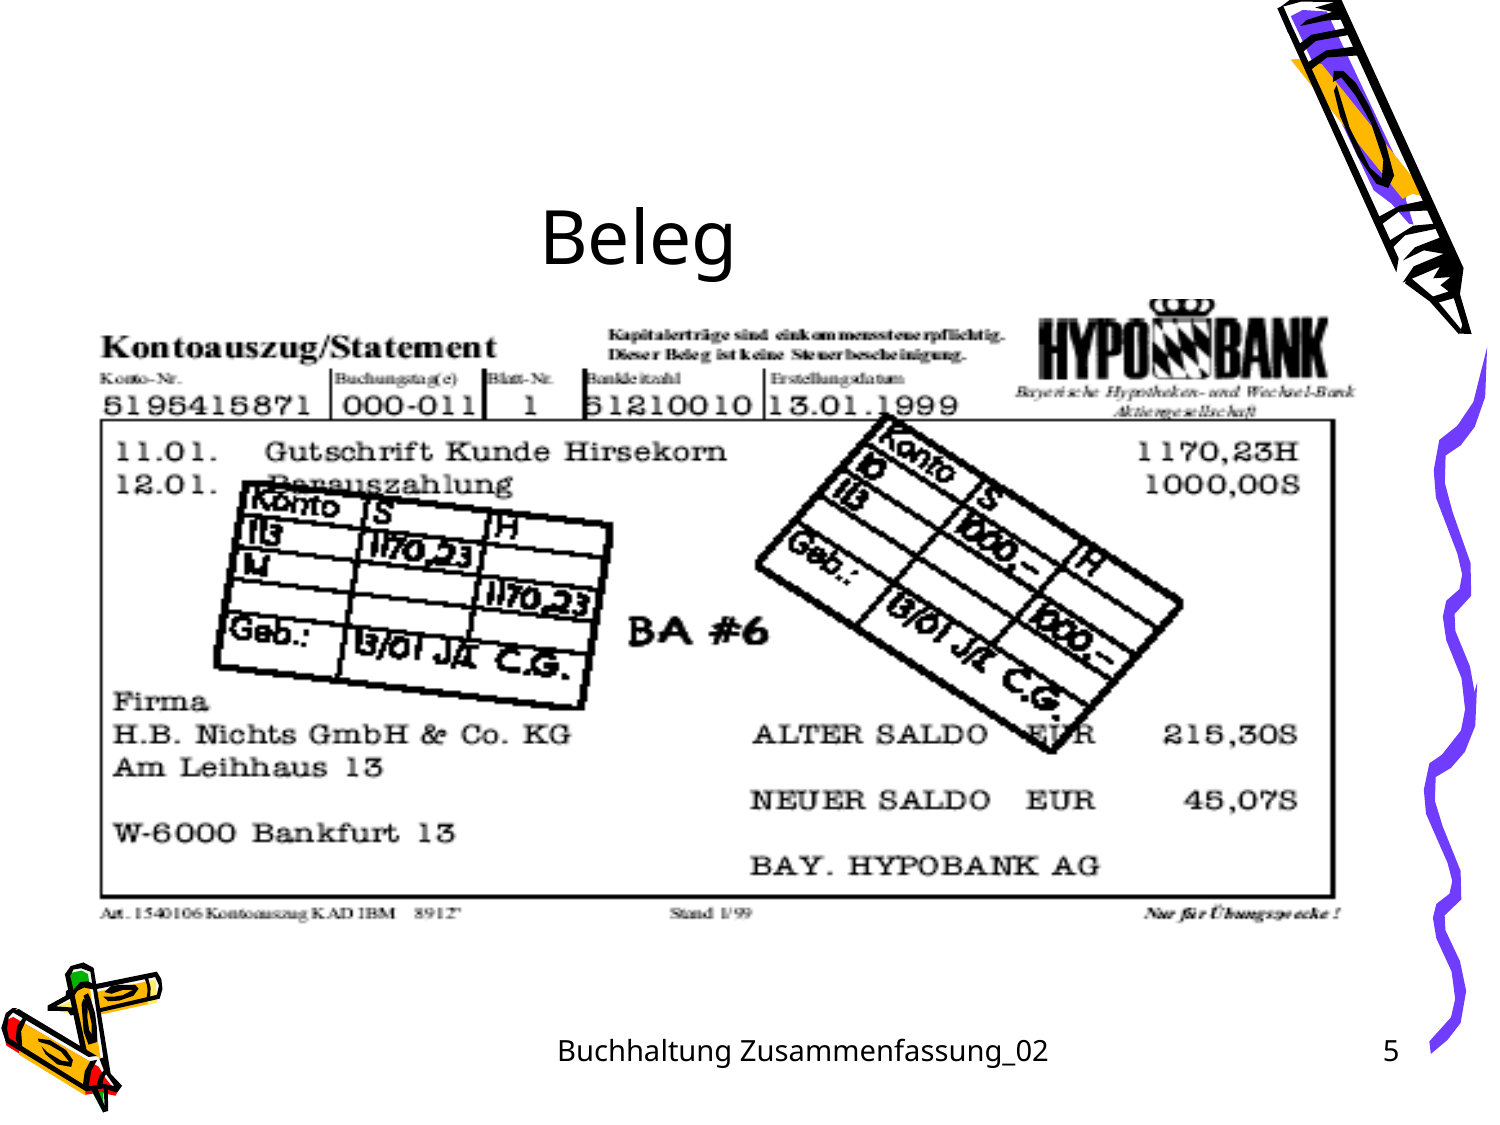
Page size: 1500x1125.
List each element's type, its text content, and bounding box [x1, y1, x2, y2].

slide_number 5 [1102, 1025, 1415, 1100]
title Beleg [37, 24, 1240, 288]
footer Buchhaltung Zusammenfassung_02 [466, 1025, 1102, 1100]
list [62, 299, 1376, 951]
